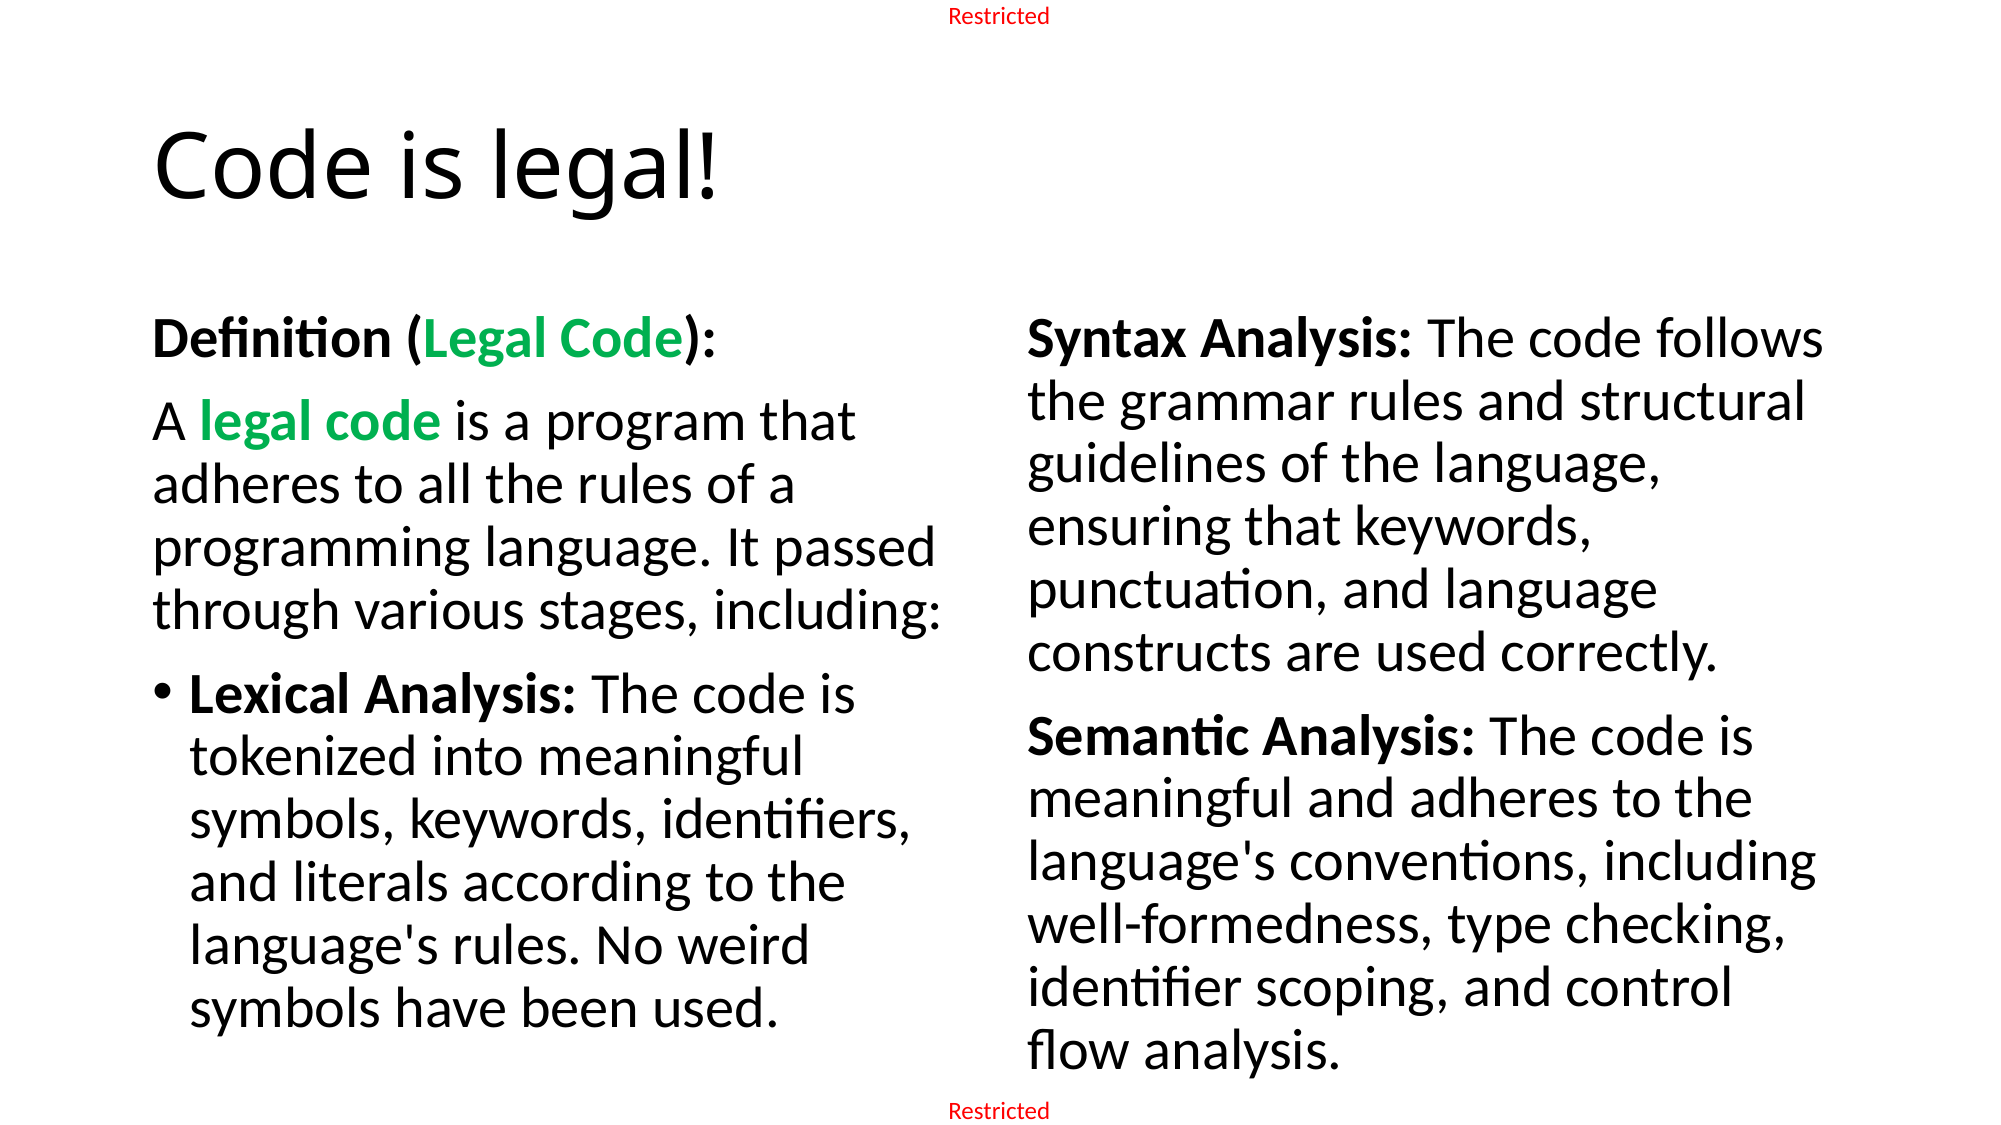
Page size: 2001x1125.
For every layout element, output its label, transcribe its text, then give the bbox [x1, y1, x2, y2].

list Syntax Analysis: The code follows the grammar rules and structural guidelines of the language, ensuring that keywords, punctuation, and language constructs are used correctly. Semantic Analysis: The code is meaningful and adheres to the language's conventions, including well-formedness, type checking, identifier scoping, and control flow analysis. [1012, 299, 1863, 1125]
list Definition (Legal Code): A legal code is a program that adheres to all the rules of a programming language. It passed through various stages, including: Lexical Analysis: The code is tokenized into meaningful symbols, keywords, identifiers, and literals according to the language's rules. No weird symbols have been used. [137, 299, 988, 1125]
title Code is legal! [137, 59, 1863, 278]
